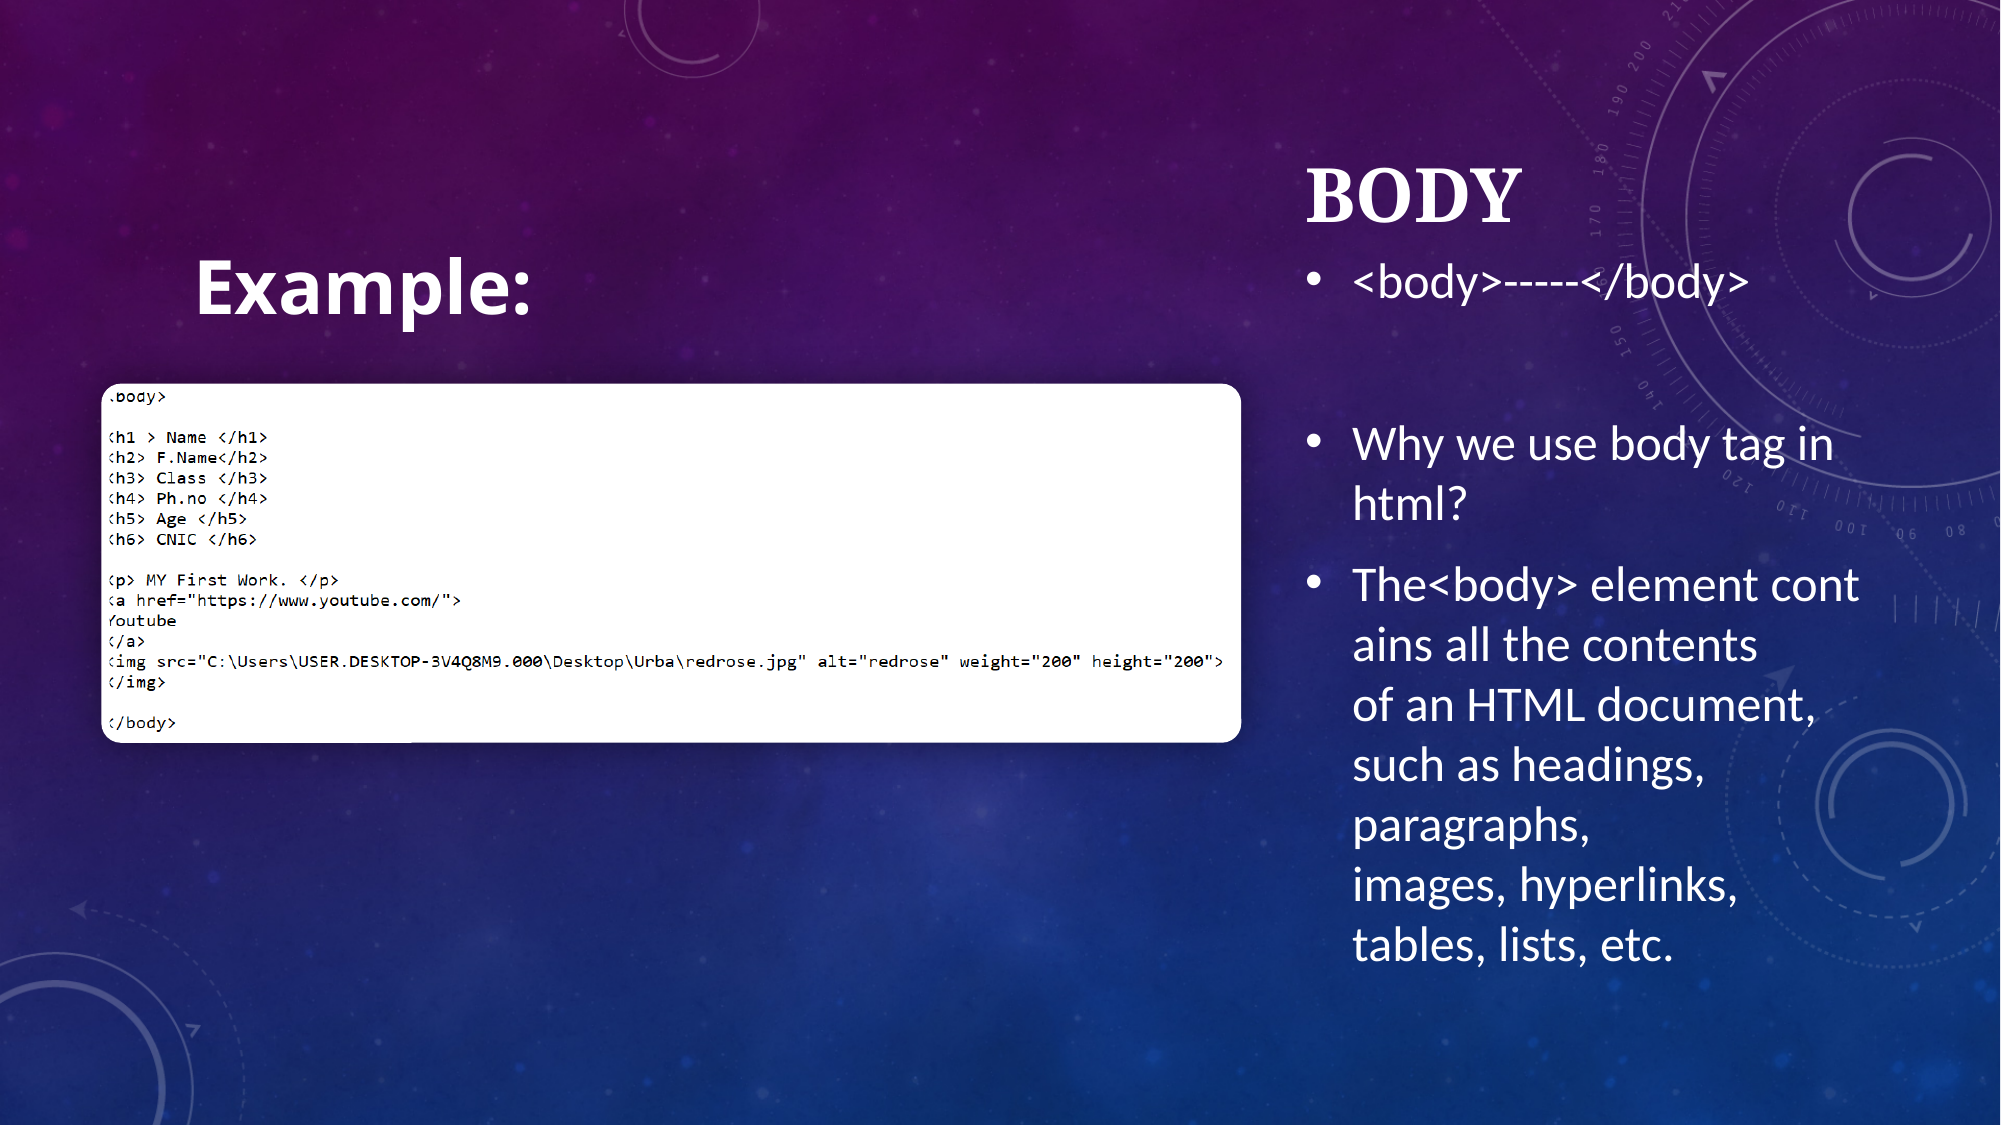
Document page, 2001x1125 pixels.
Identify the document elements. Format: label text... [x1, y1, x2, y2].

title Body [1290, 105, 1899, 369]
text_box Example: [178, 232, 629, 338]
list <body>-----</body> Why we use body tag in html? The<body> element contains all the contents of an HTML document, such as headings, paragraphs, images, hyperlinks, tables, lists, etc. [1290, 369, 1899, 1021]
picture [0, 0, 2001, 1125]
